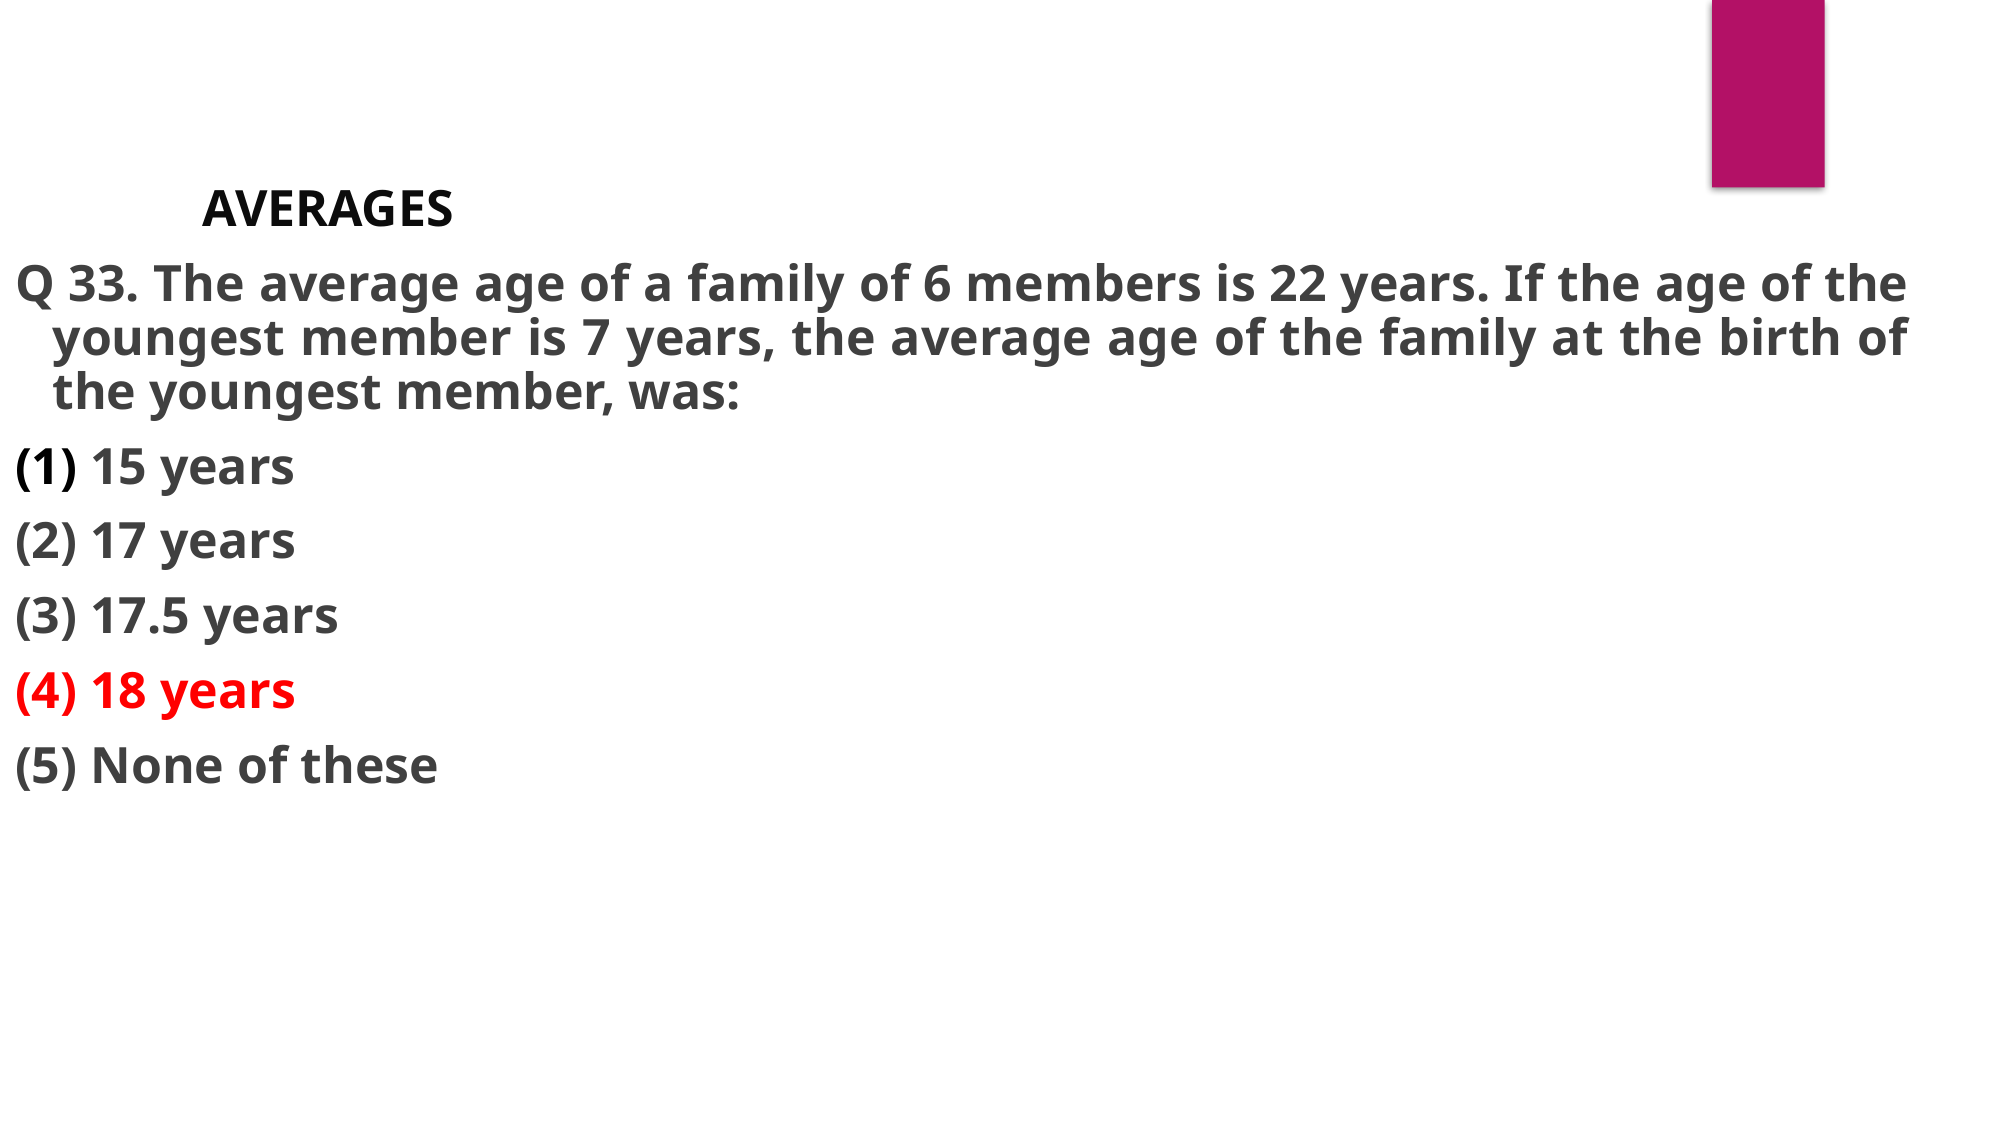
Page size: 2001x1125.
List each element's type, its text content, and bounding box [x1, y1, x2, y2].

list AVERAGES Q 33. The average age of a family of 6 members is 22 years. If the age of the youngest member is 7 years, the average age of the family at the birth of the youngest member, was: 15 years (2) 17 years (3) 17.5 years (4) 18 years (5) None of these [0, 175, 1925, 1053]
title [0, 31, 1917, 142]
